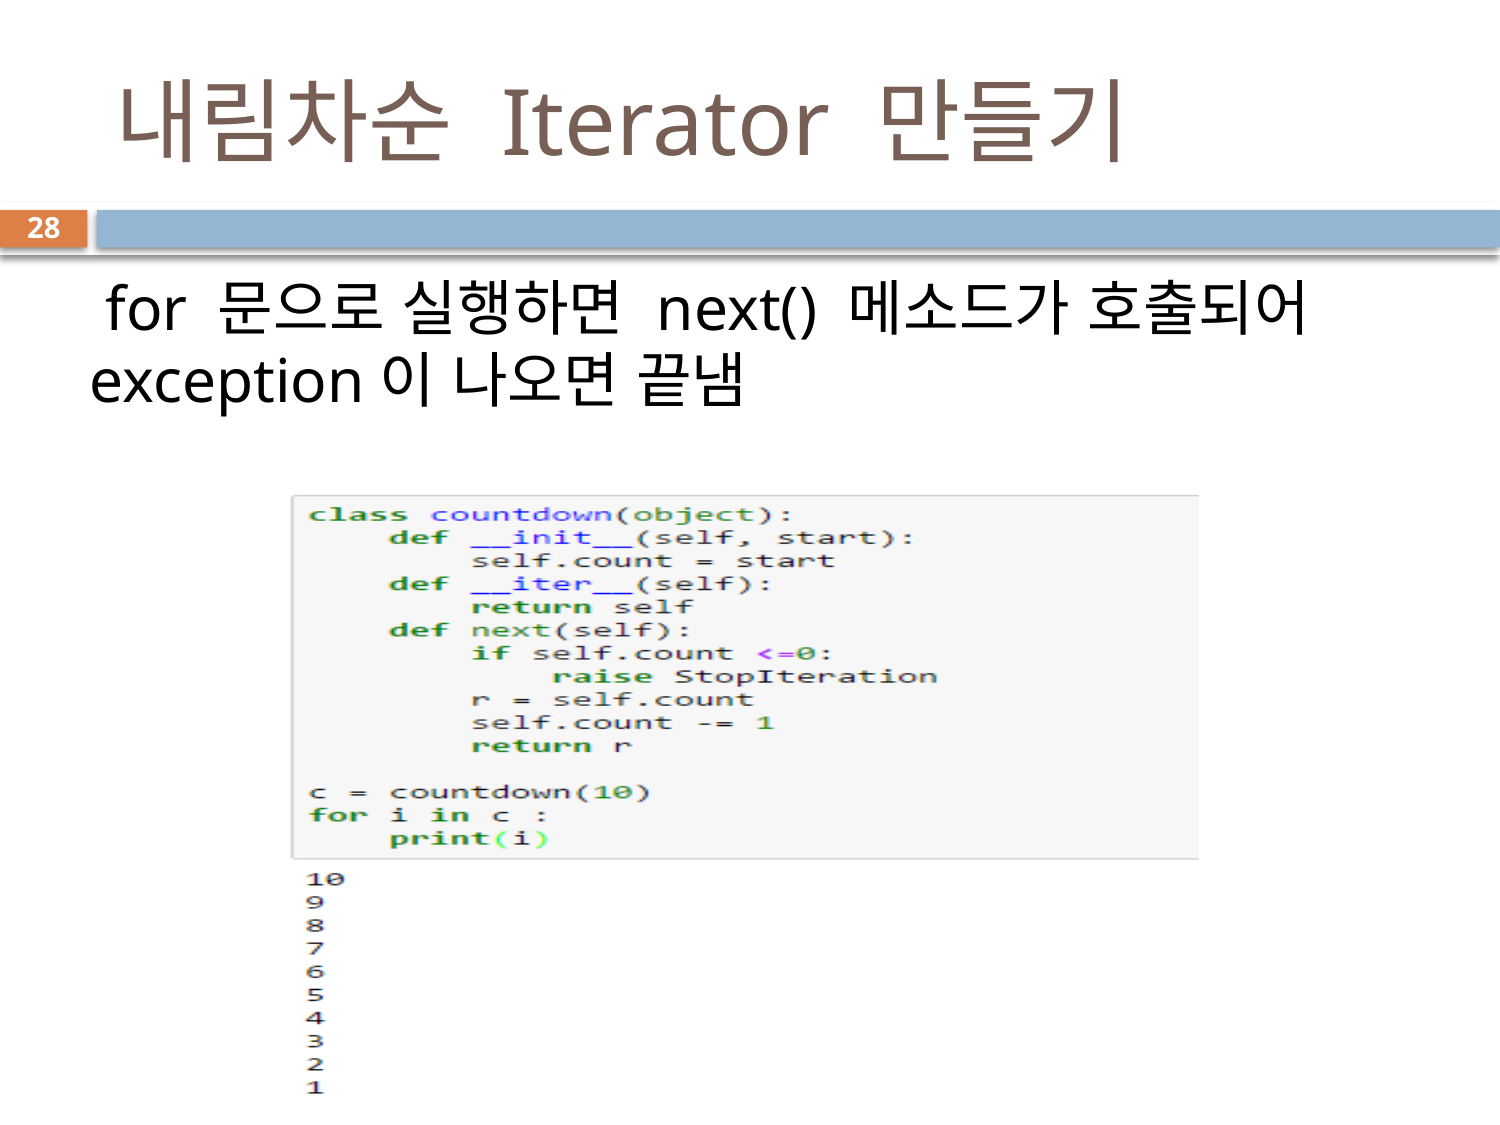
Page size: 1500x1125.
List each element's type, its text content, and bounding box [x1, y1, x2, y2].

picture [288, 491, 1200, 1107]
title 내림차순 Iterator 만들기 [100, 37, 1438, 200]
list for 문으로 실행하면 next() 메소드가 호출되어 exception이 나오면 끝냄 [75, 262, 1425, 563]
slide_number 28 [0, 208, 88, 249]
